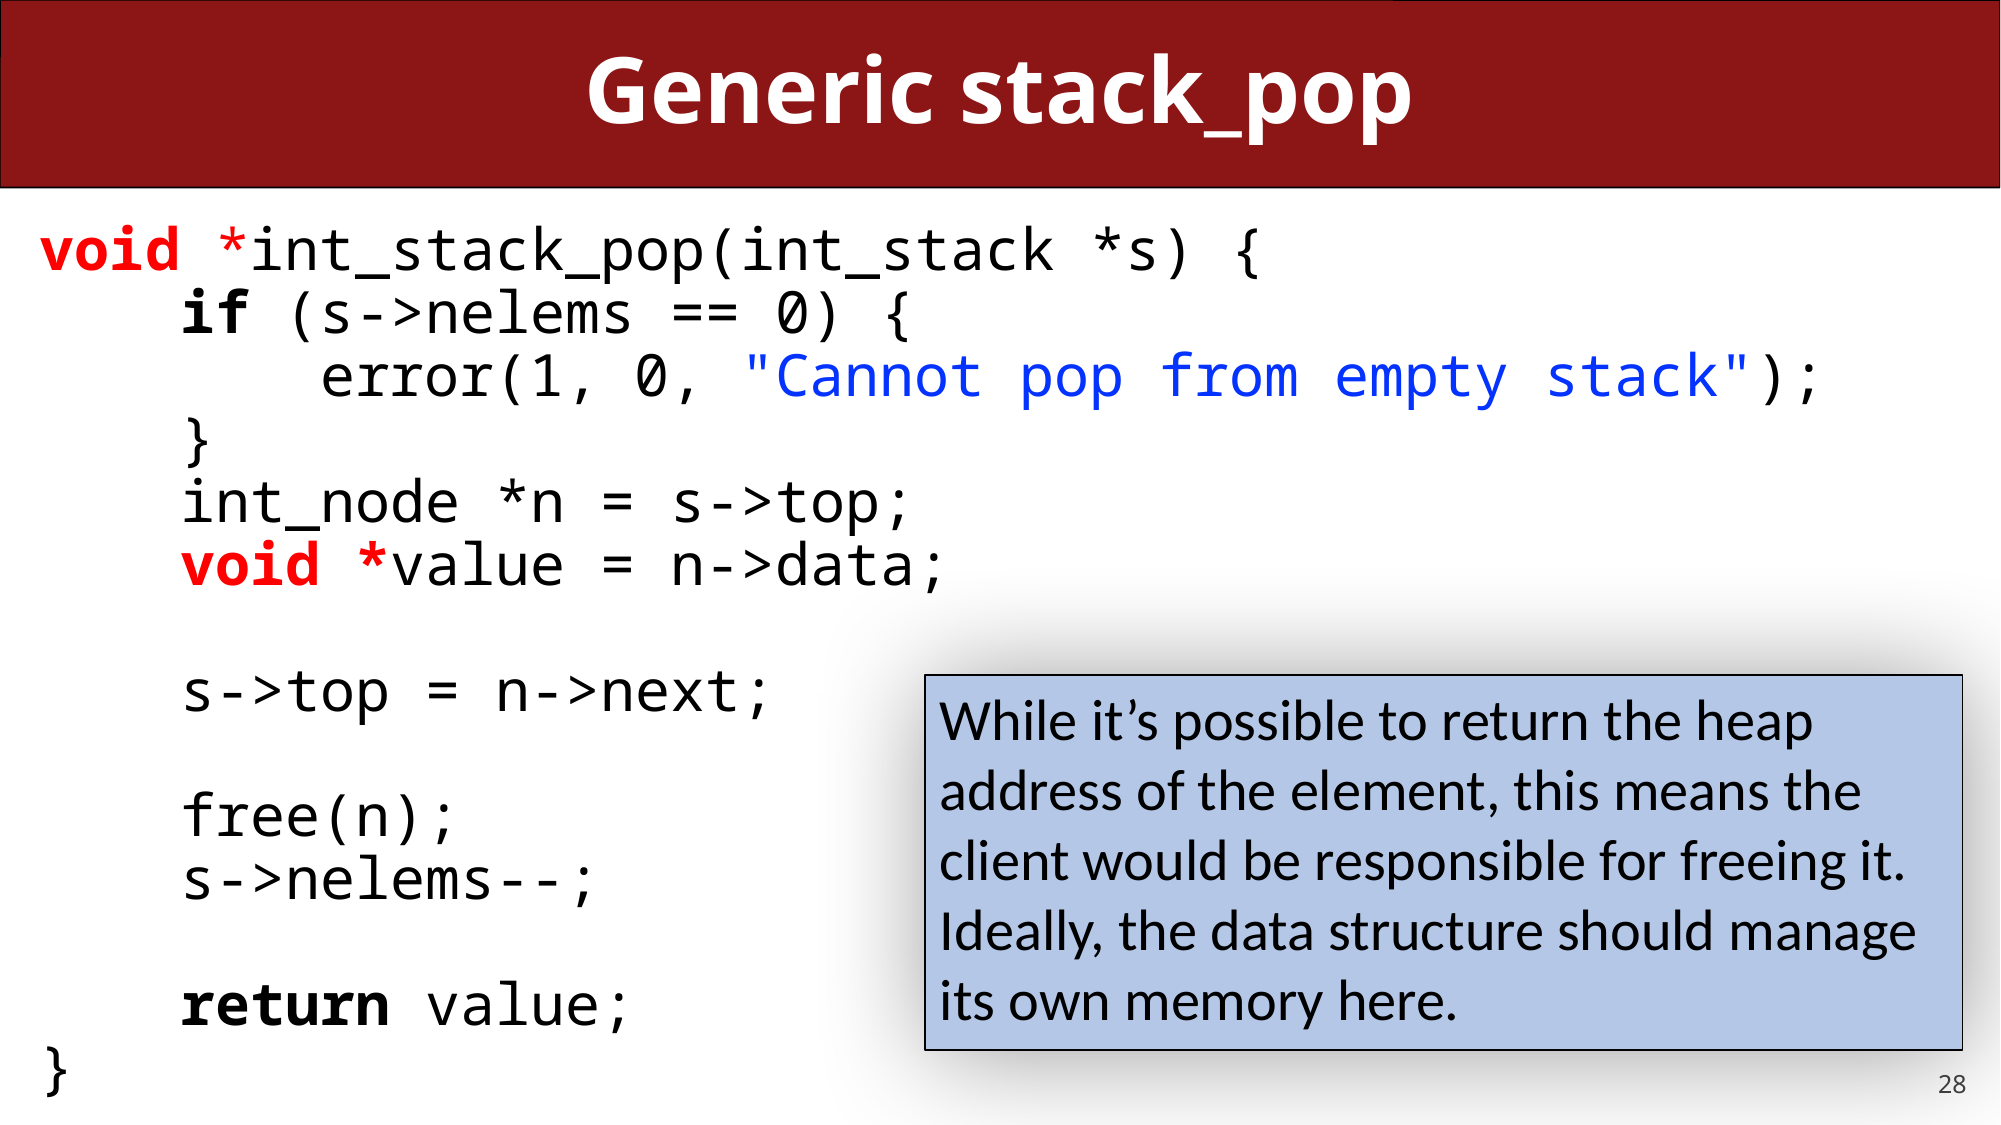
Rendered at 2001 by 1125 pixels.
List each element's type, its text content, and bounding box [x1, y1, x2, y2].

list void *int_stack_pop(int_stack *s) { if (s->nelems == 0) { error(1, 0, "Cannot pop from empty stack"); } int_node *n = s->top; void *value = n->data; s->top = n->next; free(n); s->nelems--; return value; } [24, 212, 1963, 1125]
text_box While it’s possible to return the heap address of the element, this means the client would be responsible for freeing it. Ideally, the data structure should manage its own memory here. [924, 674, 1963, 1050]
title Generic stack_pop [75, 0, 1925, 188]
